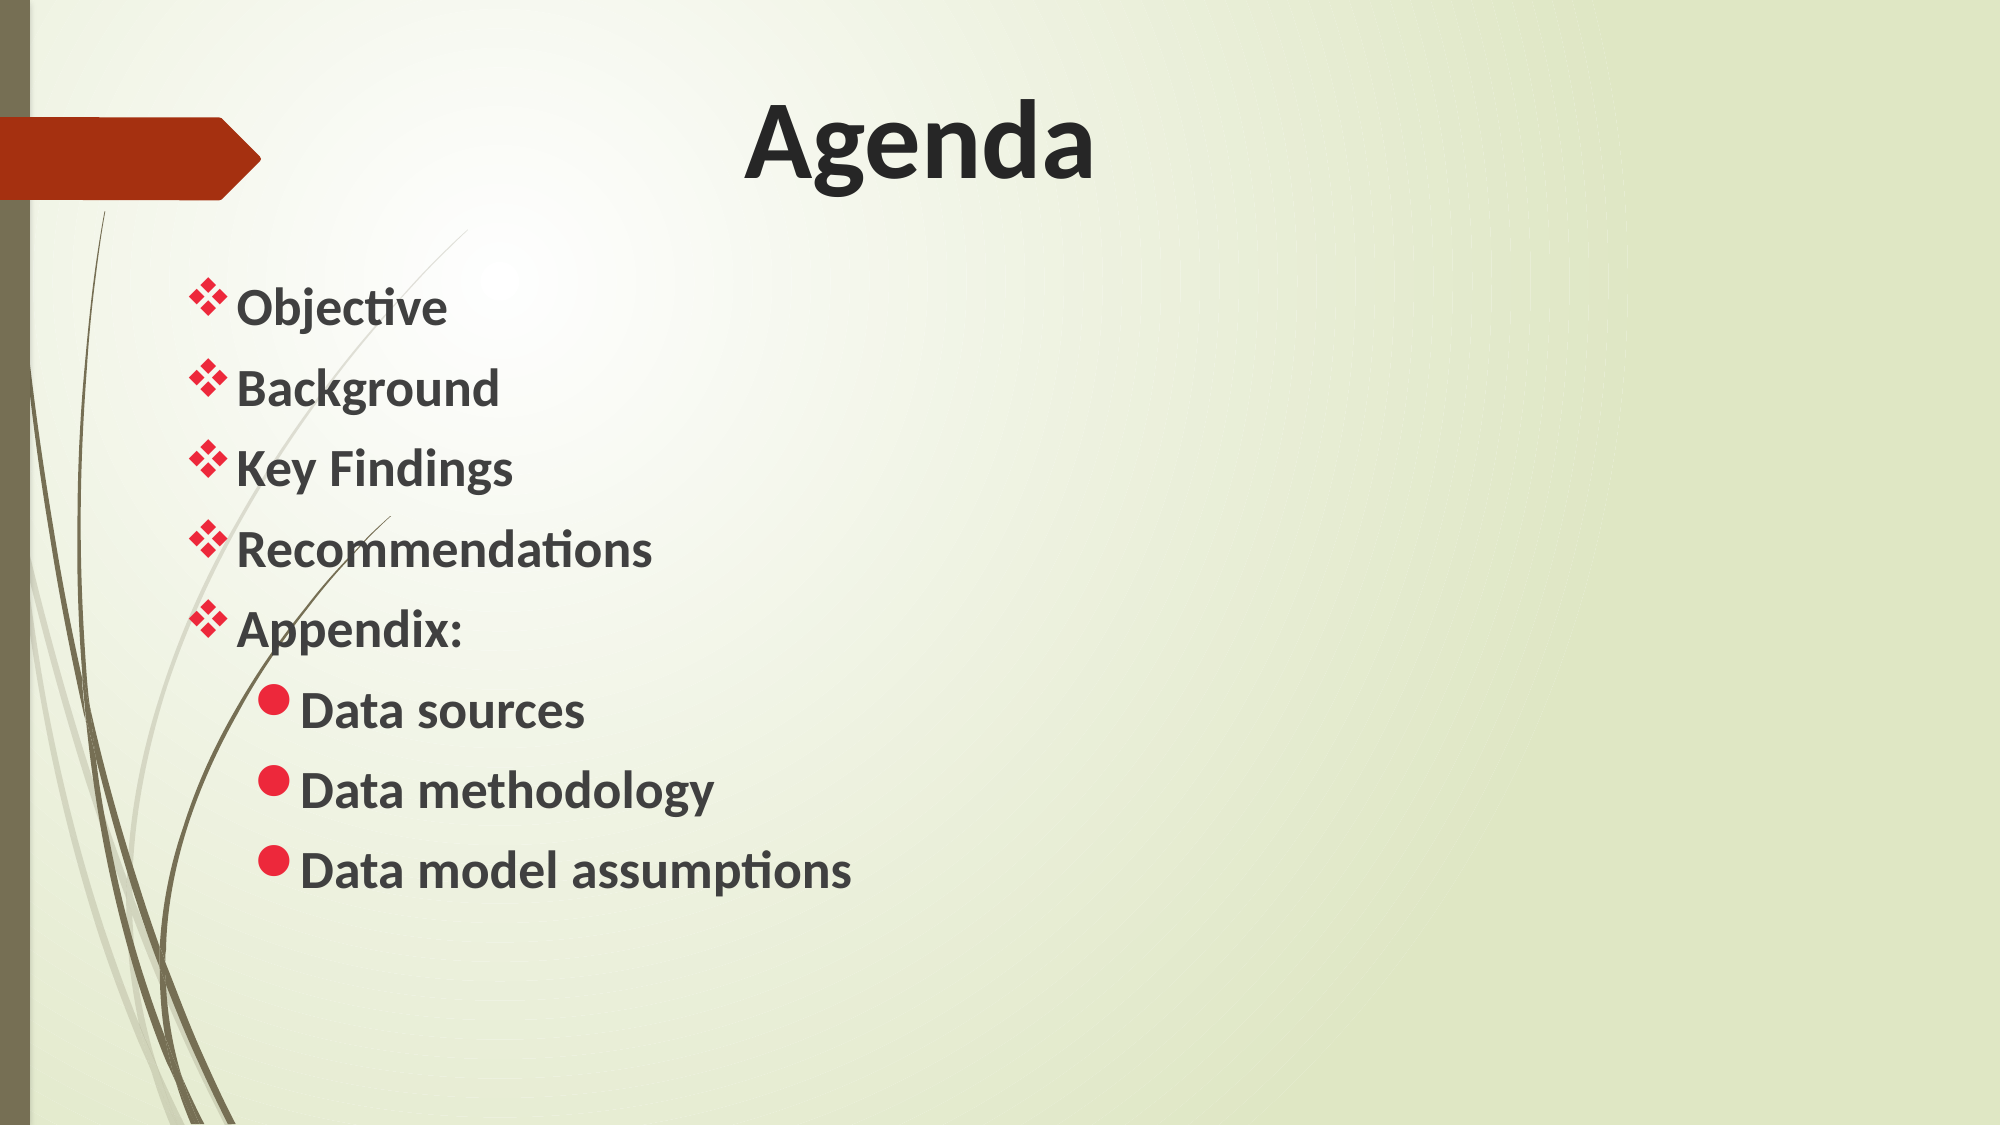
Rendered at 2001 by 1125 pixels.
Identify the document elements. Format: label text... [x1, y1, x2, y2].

list Objective Background Key Findings Recommendations Appendix: Data sources Data methodology Data model assumptions [169, 264, 1863, 908]
title Agenda [300, 58, 1542, 241]
